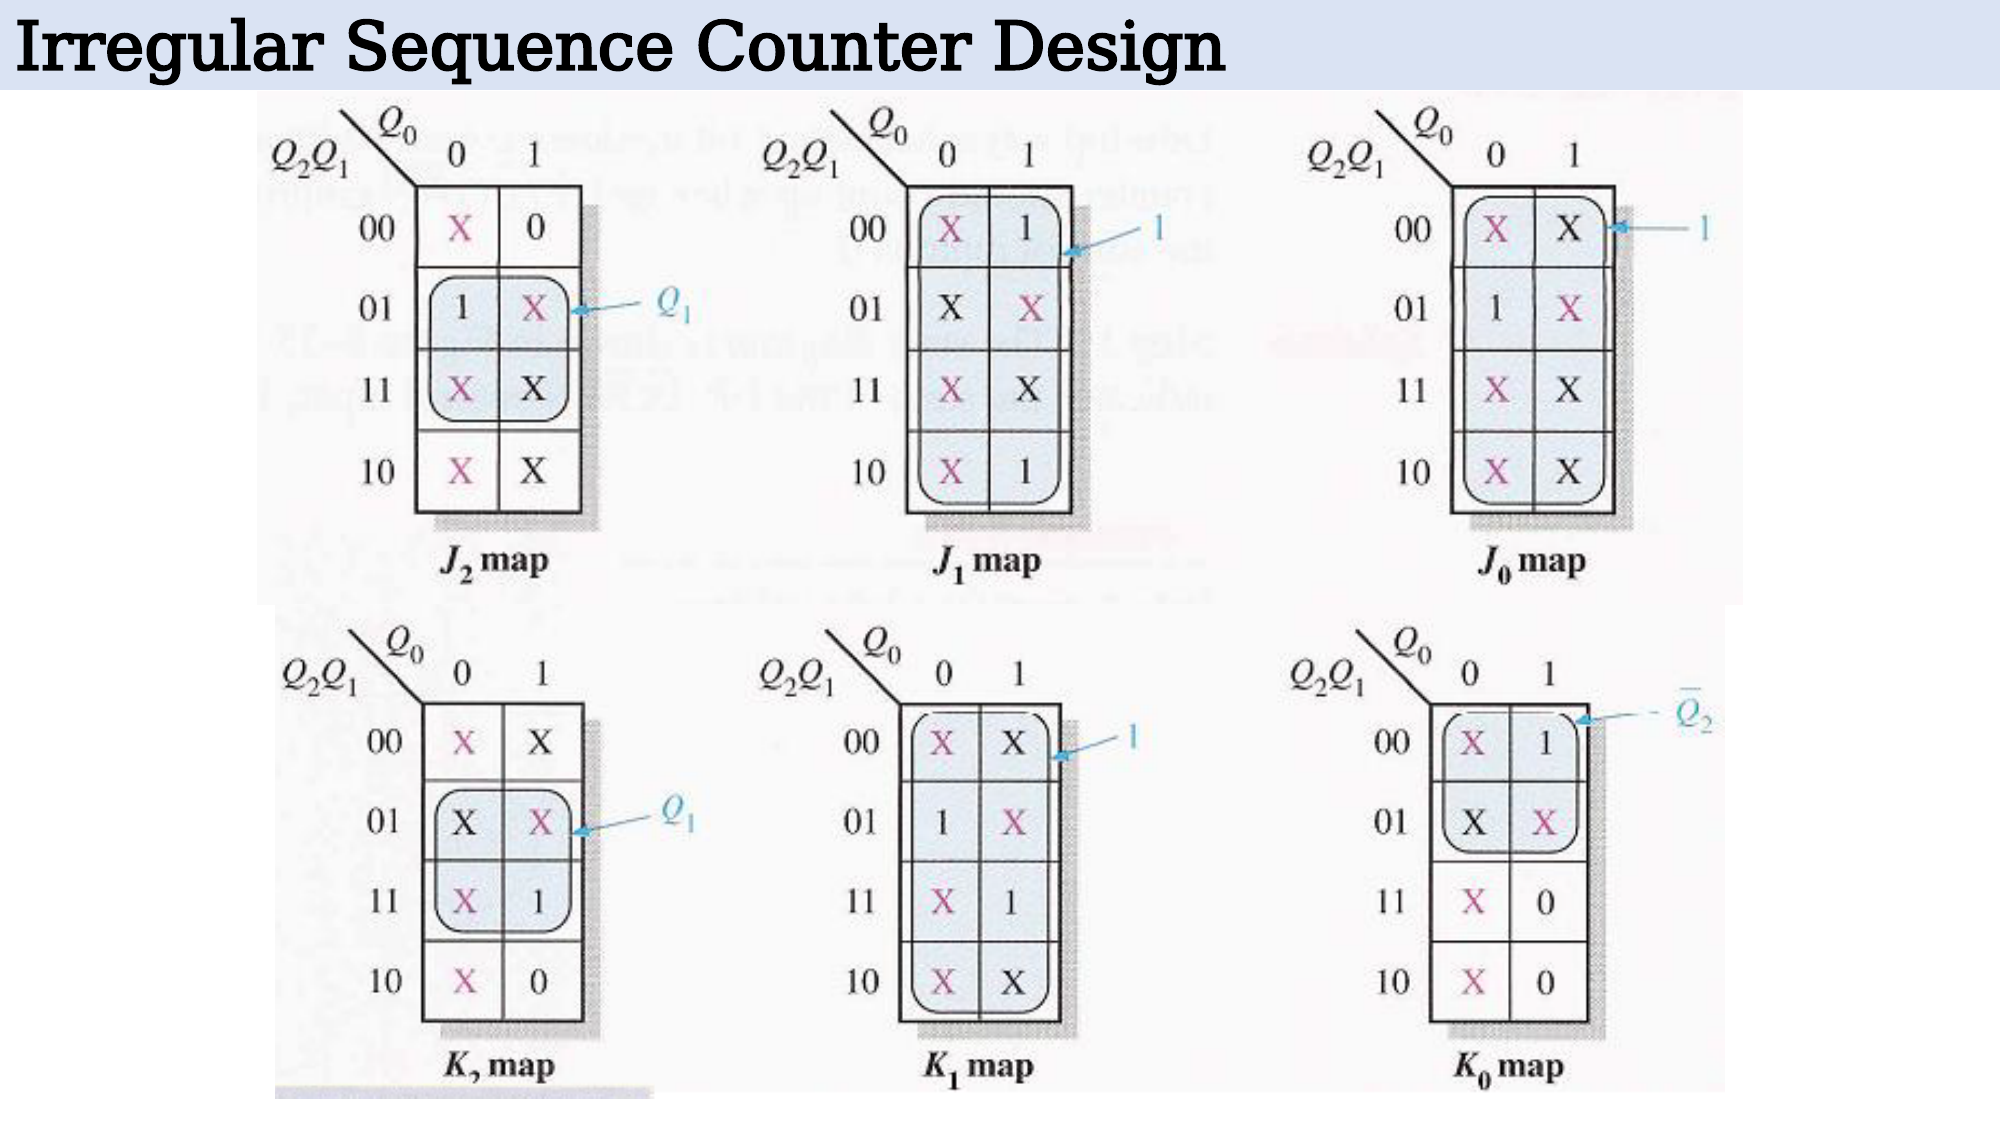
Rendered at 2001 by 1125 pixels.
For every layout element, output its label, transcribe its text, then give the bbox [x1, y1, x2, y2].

picture [257, 91, 1743, 1099]
text_box Irregular Sequence Counter Design [0, 0, 2000, 90]
